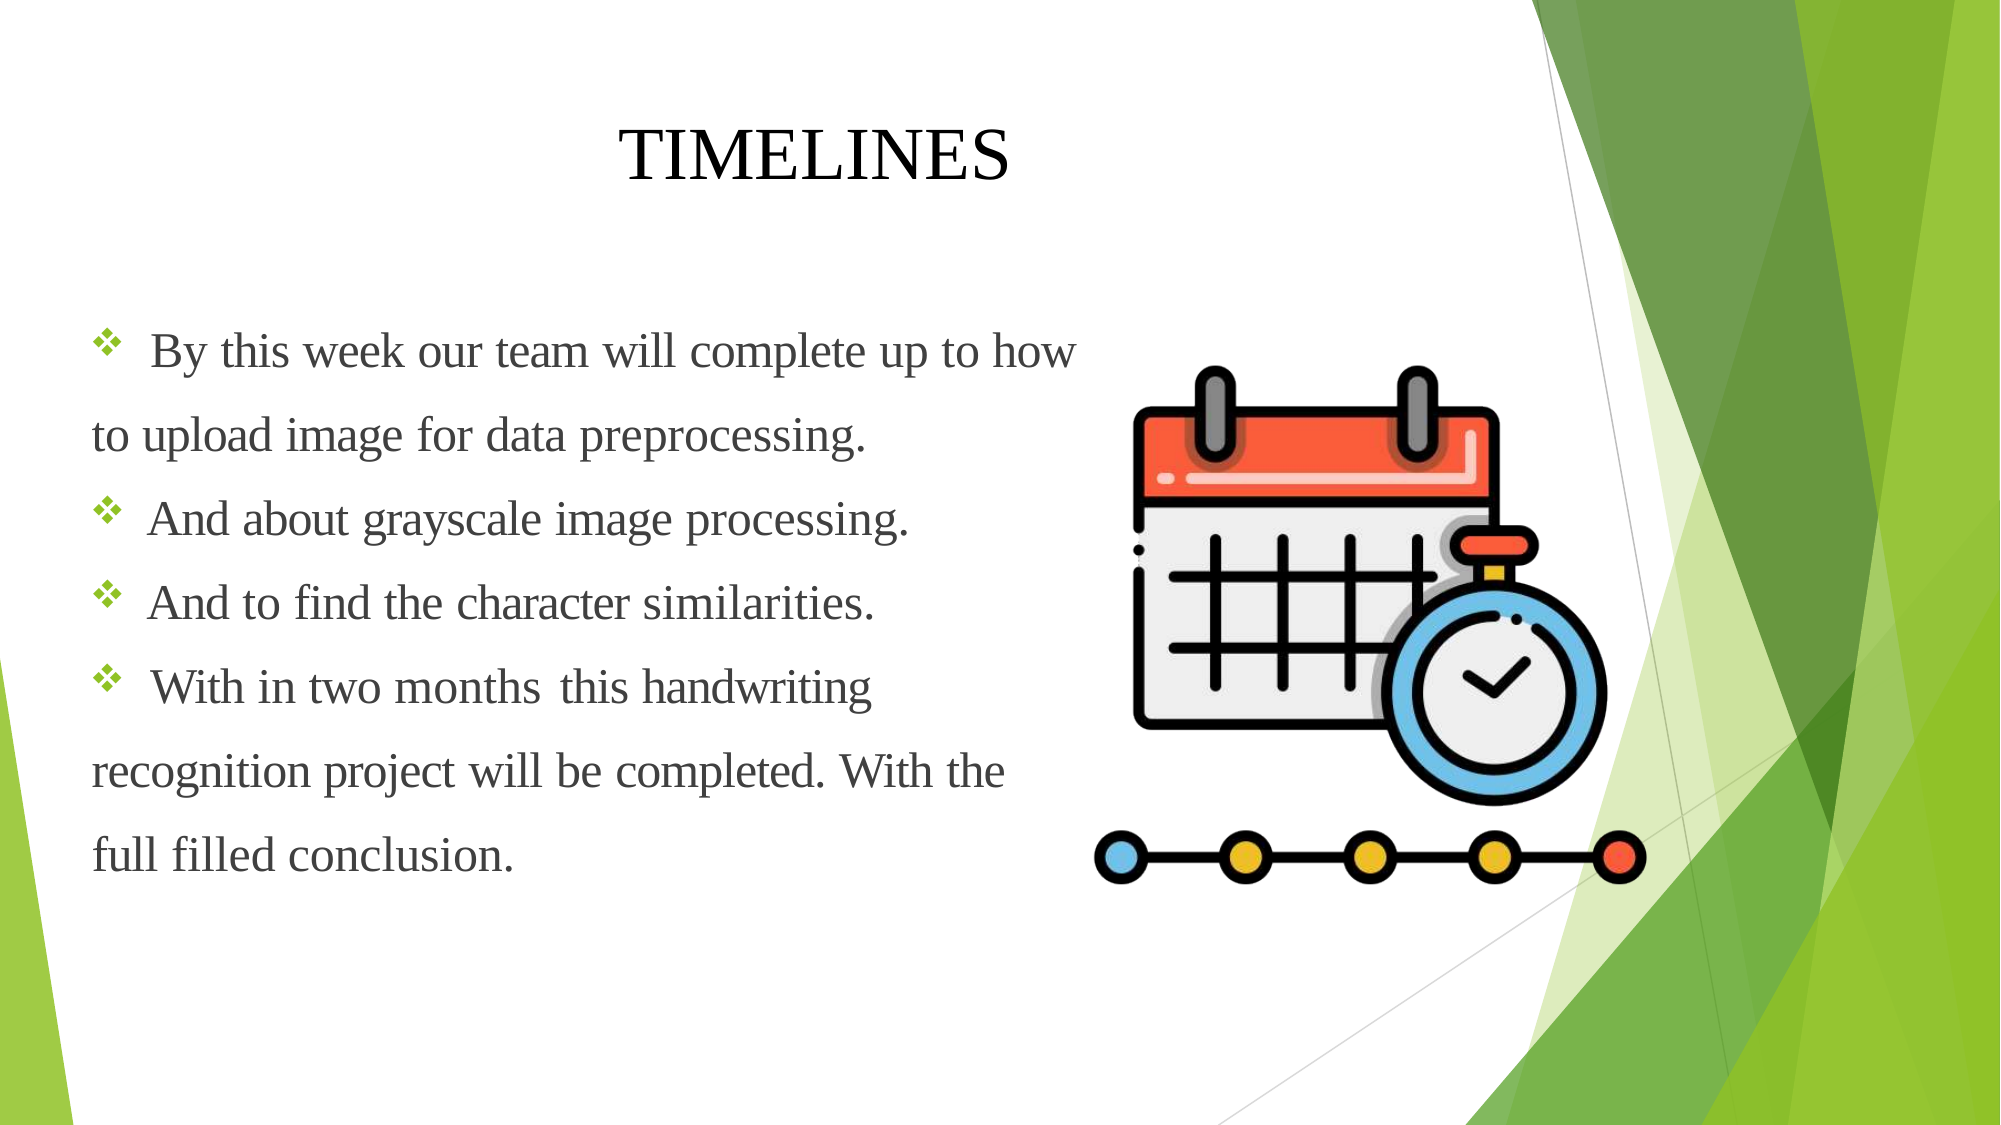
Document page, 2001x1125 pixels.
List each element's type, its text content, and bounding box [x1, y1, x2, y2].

title TIMELINES [296, 102, 1336, 293]
list By this week our team will complete up to how to upload image for data preprocessing. And about grayscale image processing. And to find the character similarities. With in two months this handwriting recognition project will be completed. With the full filled conclusion. [87, 291, 1094, 932]
picture [1087, 341, 1656, 909]
